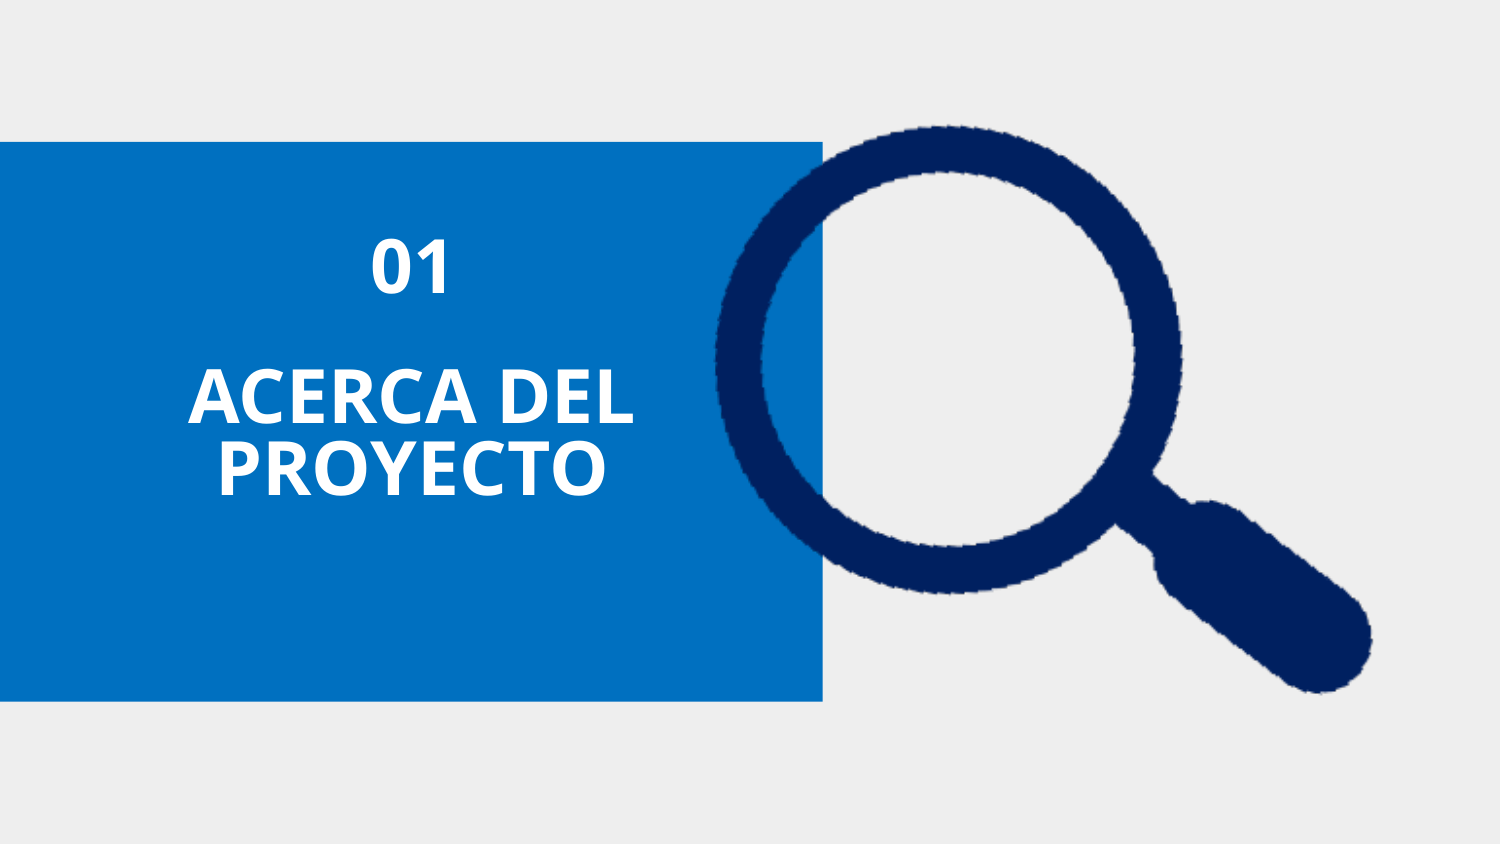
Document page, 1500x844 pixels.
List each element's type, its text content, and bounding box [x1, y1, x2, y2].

text_box [0, 141, 651, 702]
title 01 [269, 224, 558, 324]
picture [611, 0, 1453, 844]
title ACERCA DEL PROYECTO [127, 281, 651, 525]
